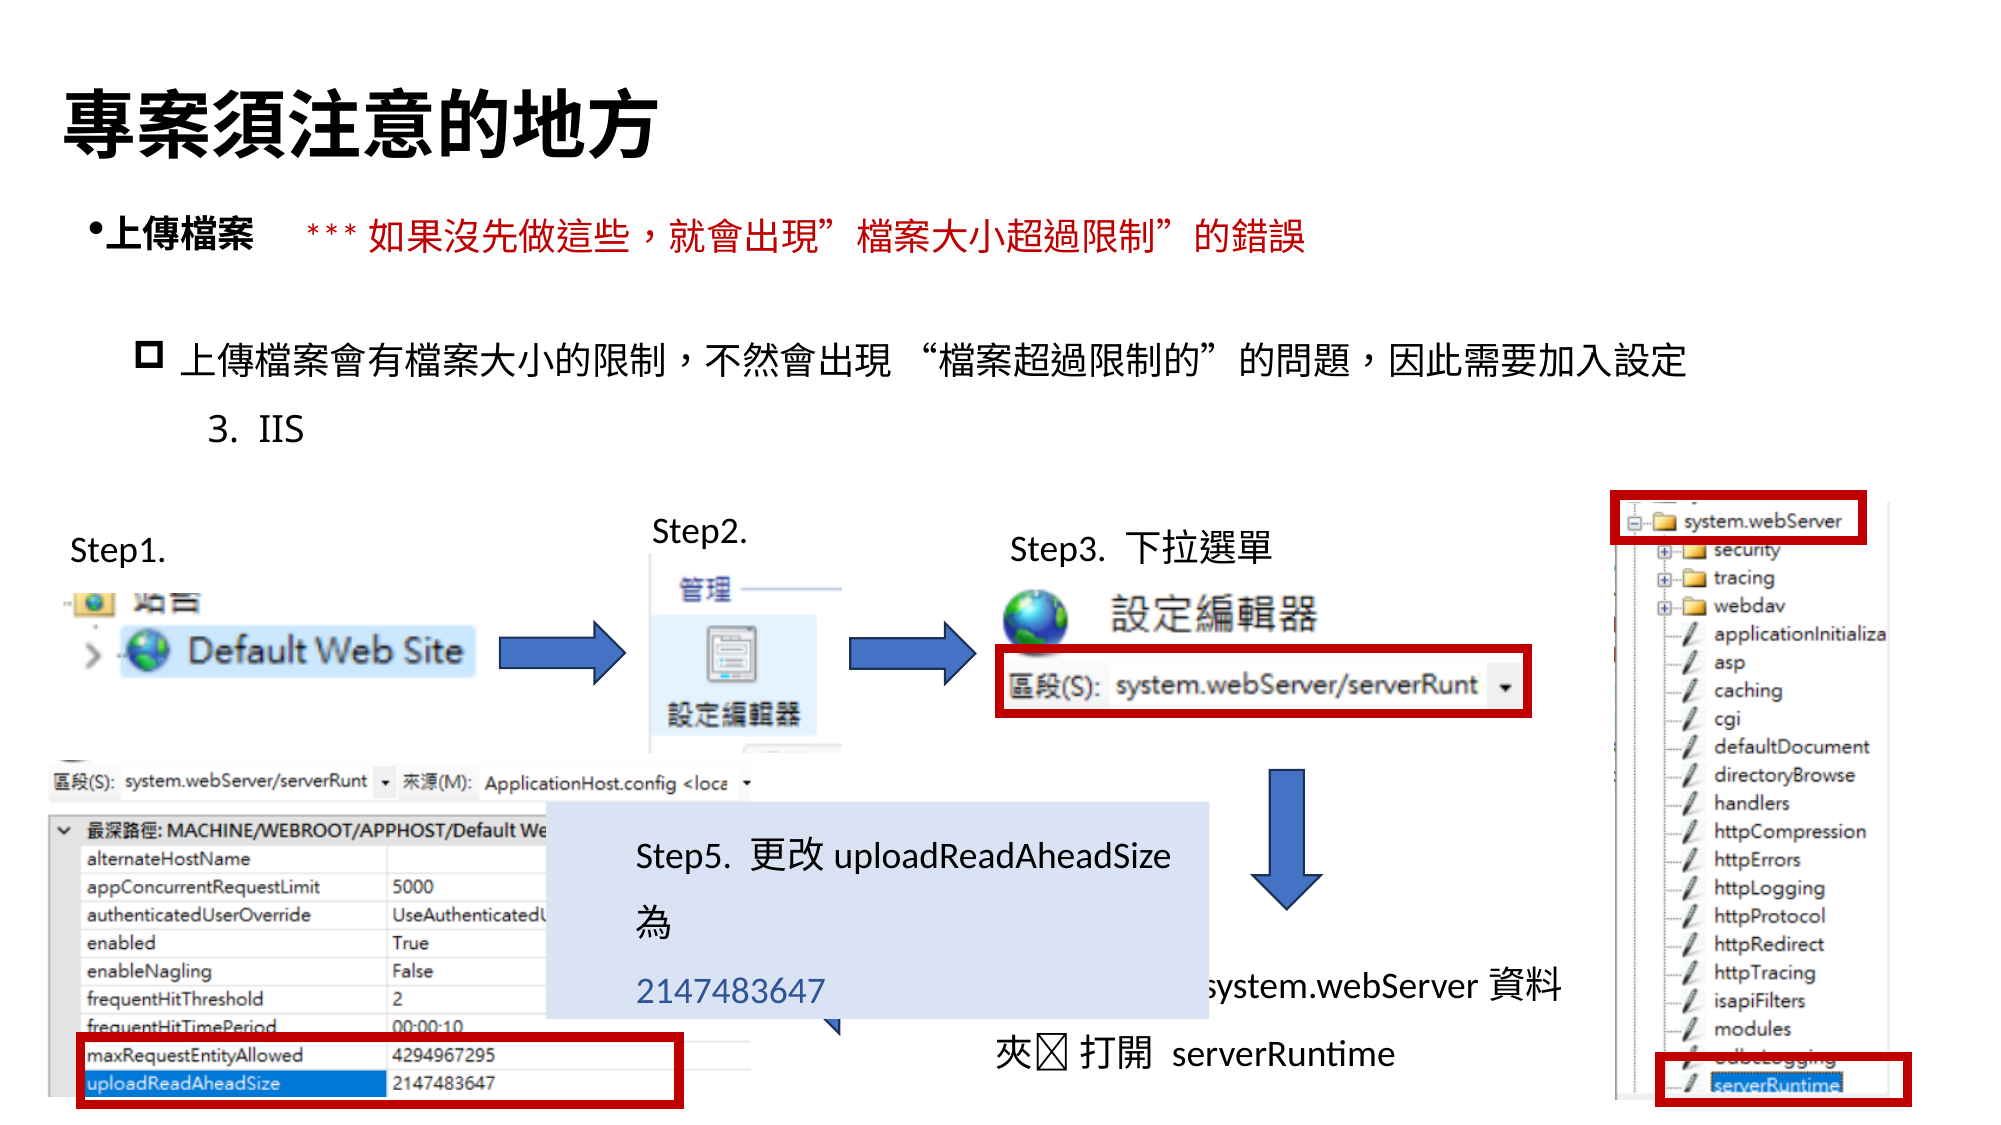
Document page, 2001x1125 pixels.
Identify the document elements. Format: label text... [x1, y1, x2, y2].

text_box [1250, 768, 1324, 911]
text_box Step4. 點選 system.webServer資料夾 打開 serverRuntime [906, 931, 1600, 1081]
text_box Step2. [562, 476, 850, 559]
picture [632, 553, 843, 753]
text_box 專案須注意的地方 [45, 69, 677, 175]
text_box 上傳檔案 [0, 202, 1000, 263]
text_box Step1. [0, 494, 268, 577]
text_box [514, 619, 627, 686]
picture [37, 760, 751, 1097]
text_box [823, 1019, 841, 1037]
text_box ***如果沒先做這些，就會出現”檔案大小超過限制”的錯誤 [249, 205, 1361, 266]
text_box Step5. 更改uploadReadAheadSize為 2147483647 [751, 801, 1210, 1019]
picture [1614, 502, 1890, 1100]
text_box [1659, 1056, 1909, 1104]
text_box [80, 1097, 680, 1105]
picture [977, 562, 1528, 714]
text_box Step3. 下拉選單 [920, 493, 1424, 577]
text_box [849, 620, 977, 687]
text_box 上傳檔案會有檔案大小的限制，不然會出現 “檔案超過限制的”的問題，因此需要加入設定 3. IIS [42, 307, 1707, 458]
text_box [1614, 494, 1863, 502]
picture [63, 593, 515, 707]
